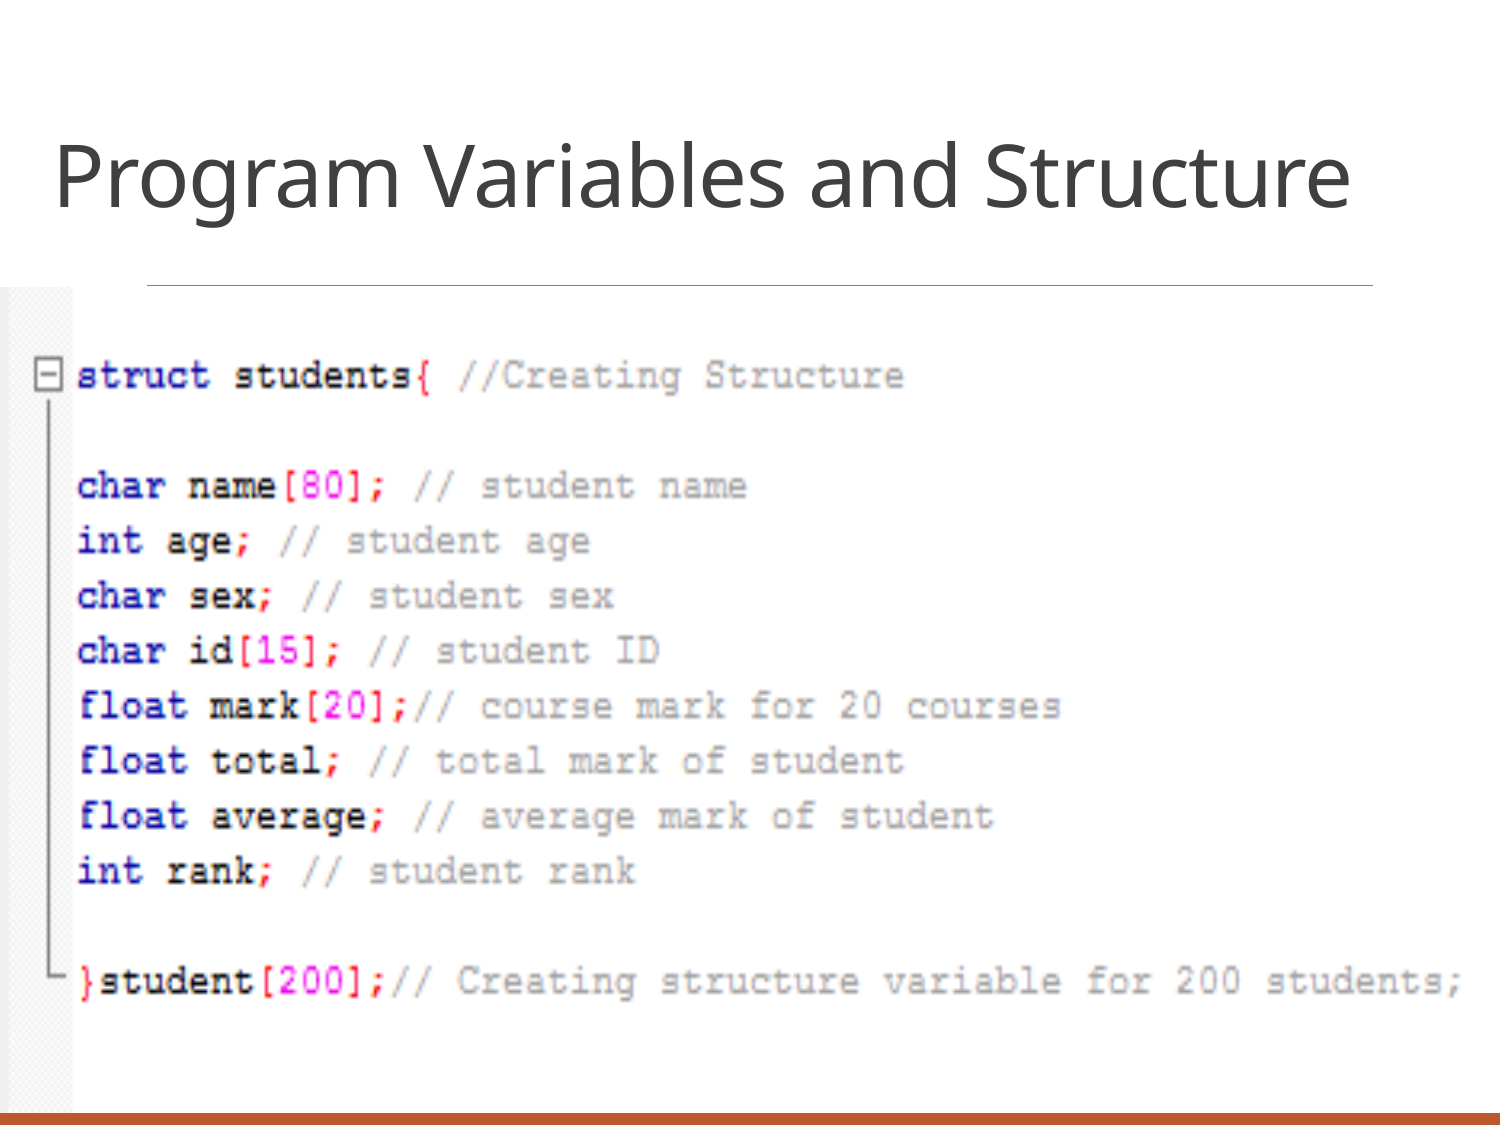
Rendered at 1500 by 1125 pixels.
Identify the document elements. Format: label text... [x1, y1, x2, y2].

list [0, 286, 1500, 1113]
title Program Variables and Structure [37, 45, 1425, 233]
